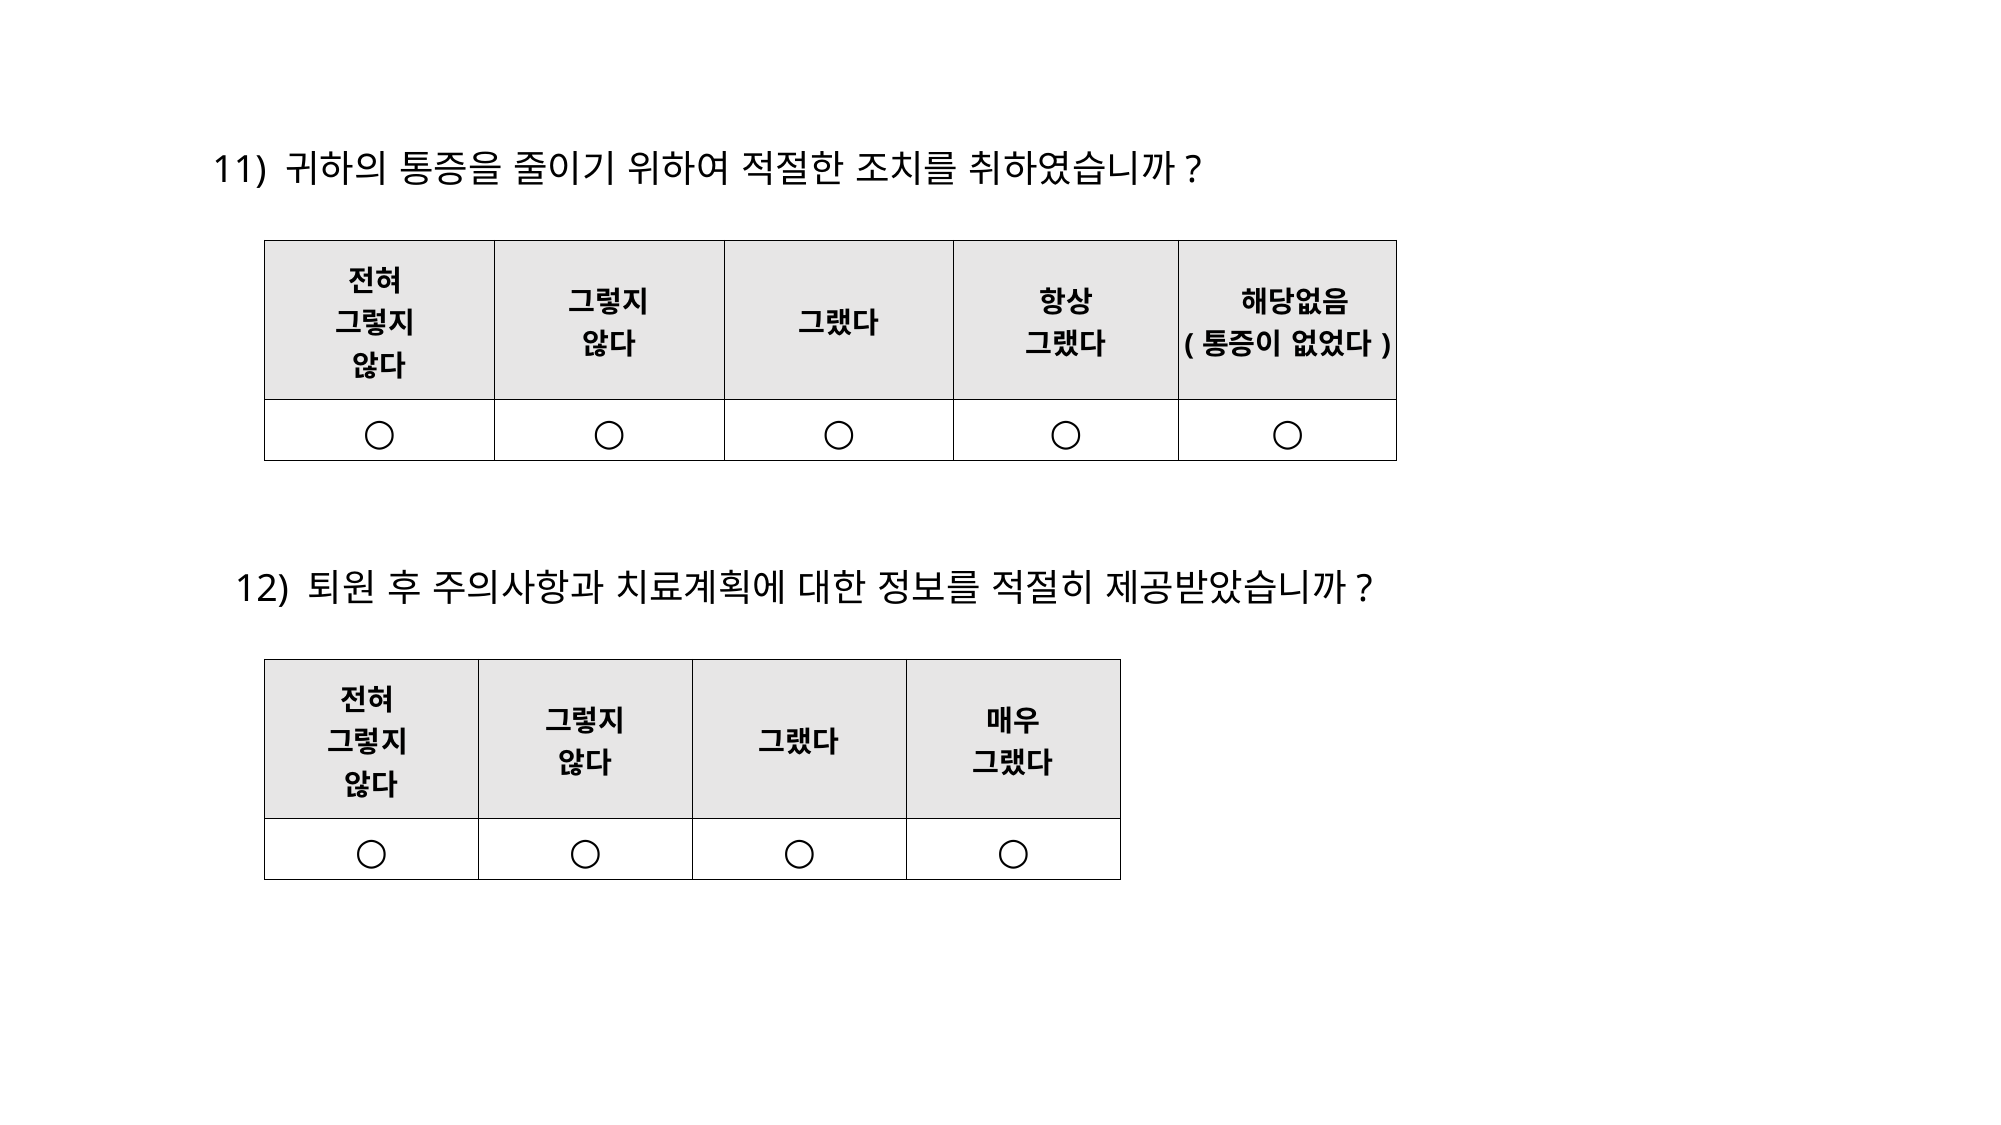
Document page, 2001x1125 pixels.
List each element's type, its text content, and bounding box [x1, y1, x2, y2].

table_header 그랬다 [725, 241, 953, 399]
table_header 전혀 그렇지 않다 [265, 660, 478, 818]
table_cell ○ [907, 819, 1120, 879]
table_cell ○ [725, 400, 953, 460]
table_header 그렇지 않다 [479, 660, 692, 818]
table_cell ○ [495, 400, 724, 460]
table_header 매우 그랬다 [907, 660, 1120, 818]
table_cell ○ [265, 819, 478, 879]
table_header 그렇지 않다 [495, 241, 724, 399]
table_cell ○ [265, 400, 494, 460]
text_box 11) 귀하의 통증을 줄이기 위하여 적절한 조치를 취하였습니까? [197, 137, 1217, 198]
table_header 해당없음 (통증이 없었다) [1179, 241, 1396, 399]
table_cell ○ [954, 400, 1178, 460]
text_box 12) 퇴원 후 주의사항과 치료계획에 대한 정보를 적절히 제공받았습니까? [220, 556, 1388, 616]
table_header 전혀 그렇지 않다 [265, 241, 494, 399]
table_header 그랬다 [693, 660, 906, 818]
table_cell ○ [479, 819, 692, 879]
table_cell ○ [1179, 400, 1396, 460]
table_header 항상 그랬다 [954, 241, 1178, 399]
table_cell ○ [693, 819, 906, 879]
